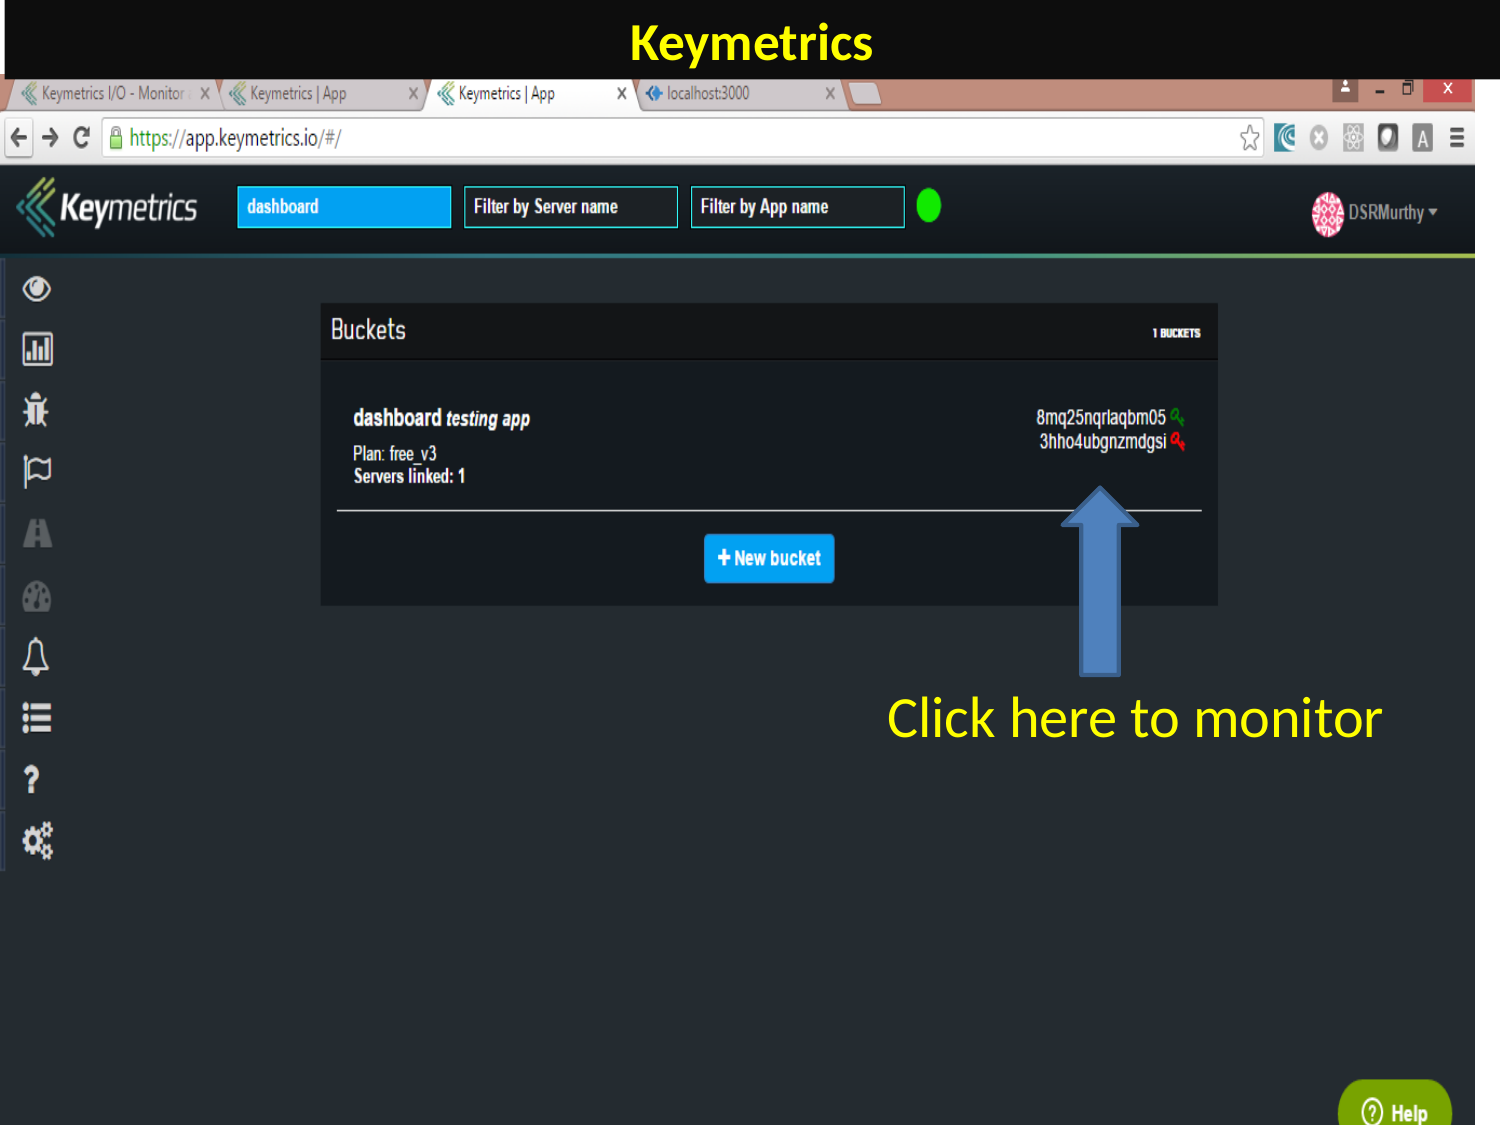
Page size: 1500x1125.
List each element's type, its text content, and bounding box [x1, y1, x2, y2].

picture [0, 74, 1476, 1125]
subtitle Keymetrics [4, 0, 1500, 80]
